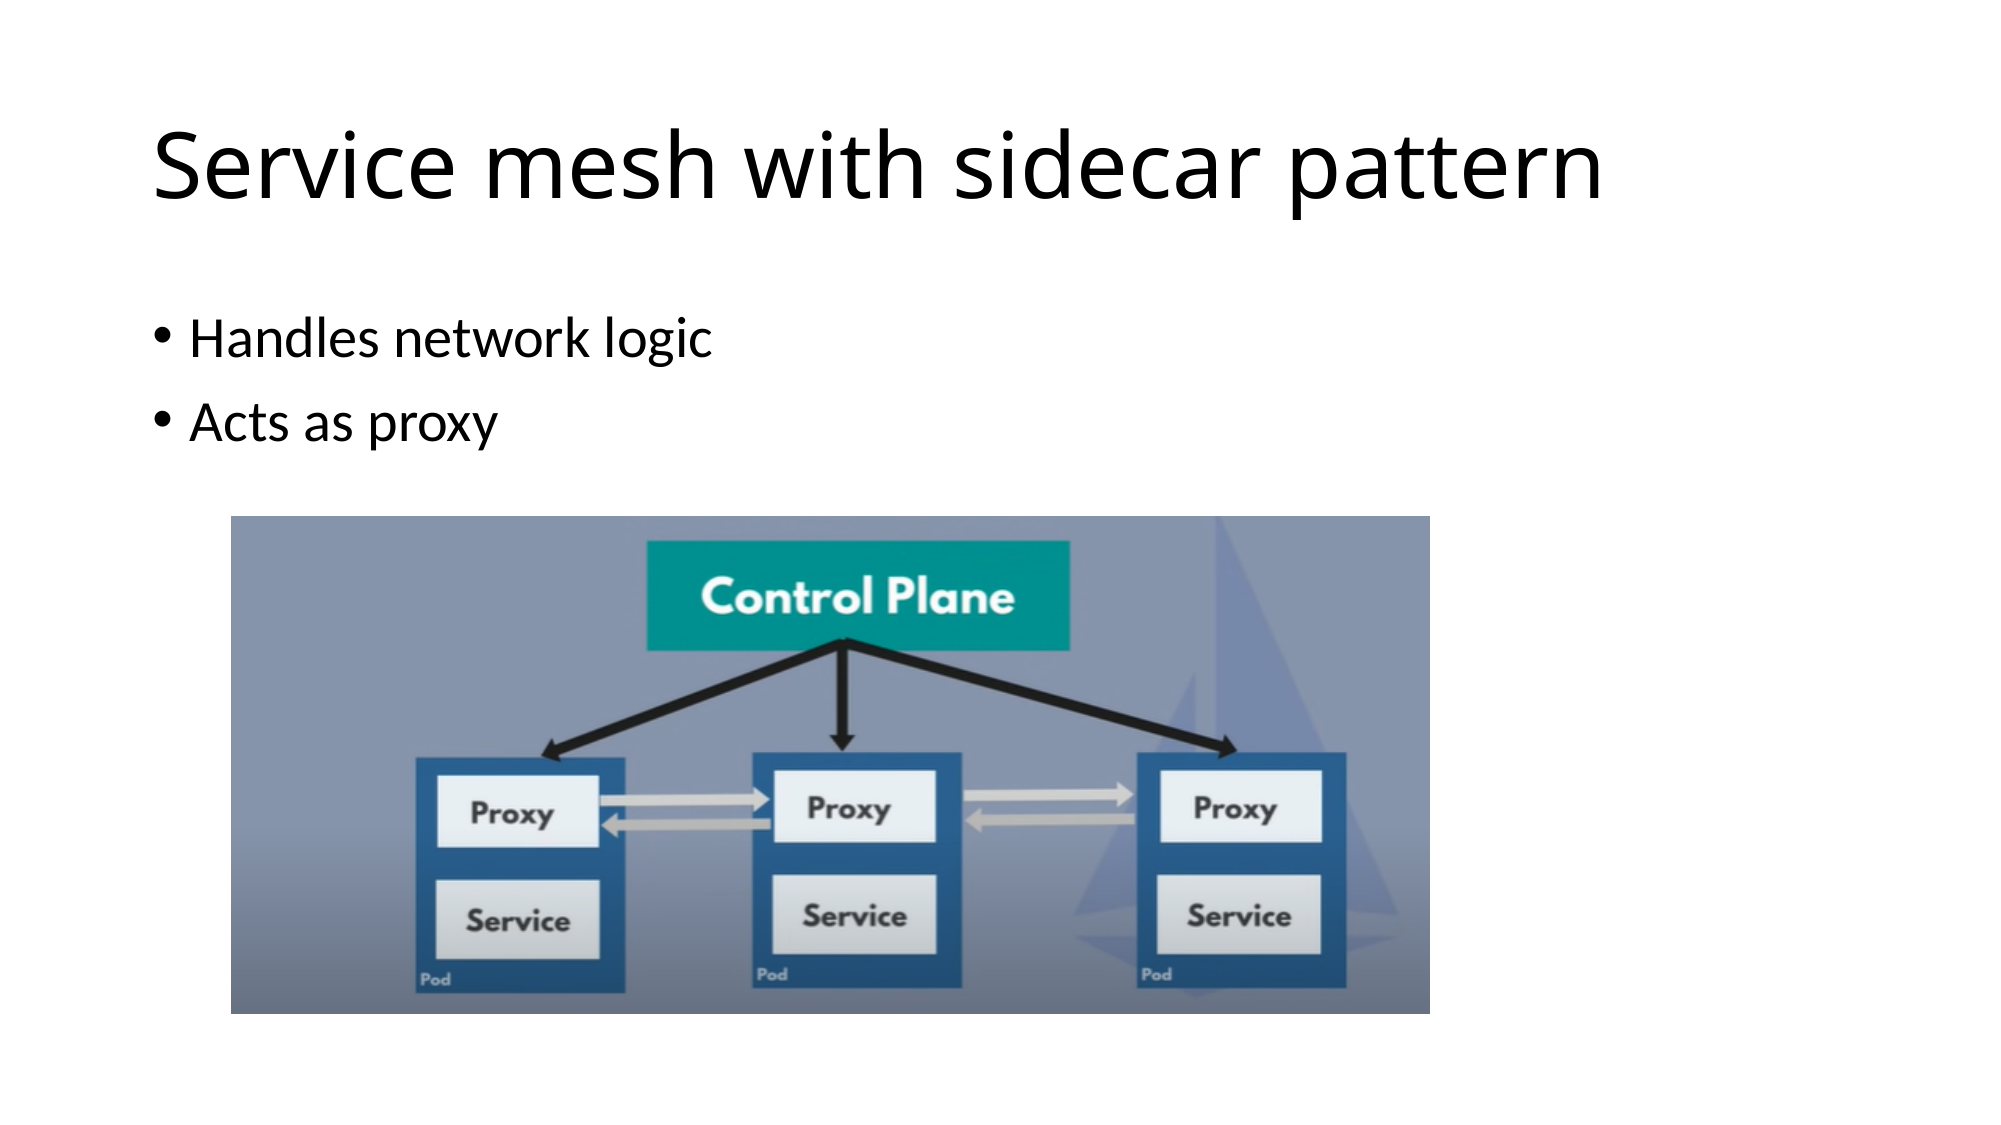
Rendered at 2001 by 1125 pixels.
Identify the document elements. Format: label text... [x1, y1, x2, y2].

list Handles network logic Acts as proxy [137, 299, 1863, 1014]
picture [231, 516, 1430, 1014]
title Service mesh with sidecar pattern [137, 59, 1863, 278]
